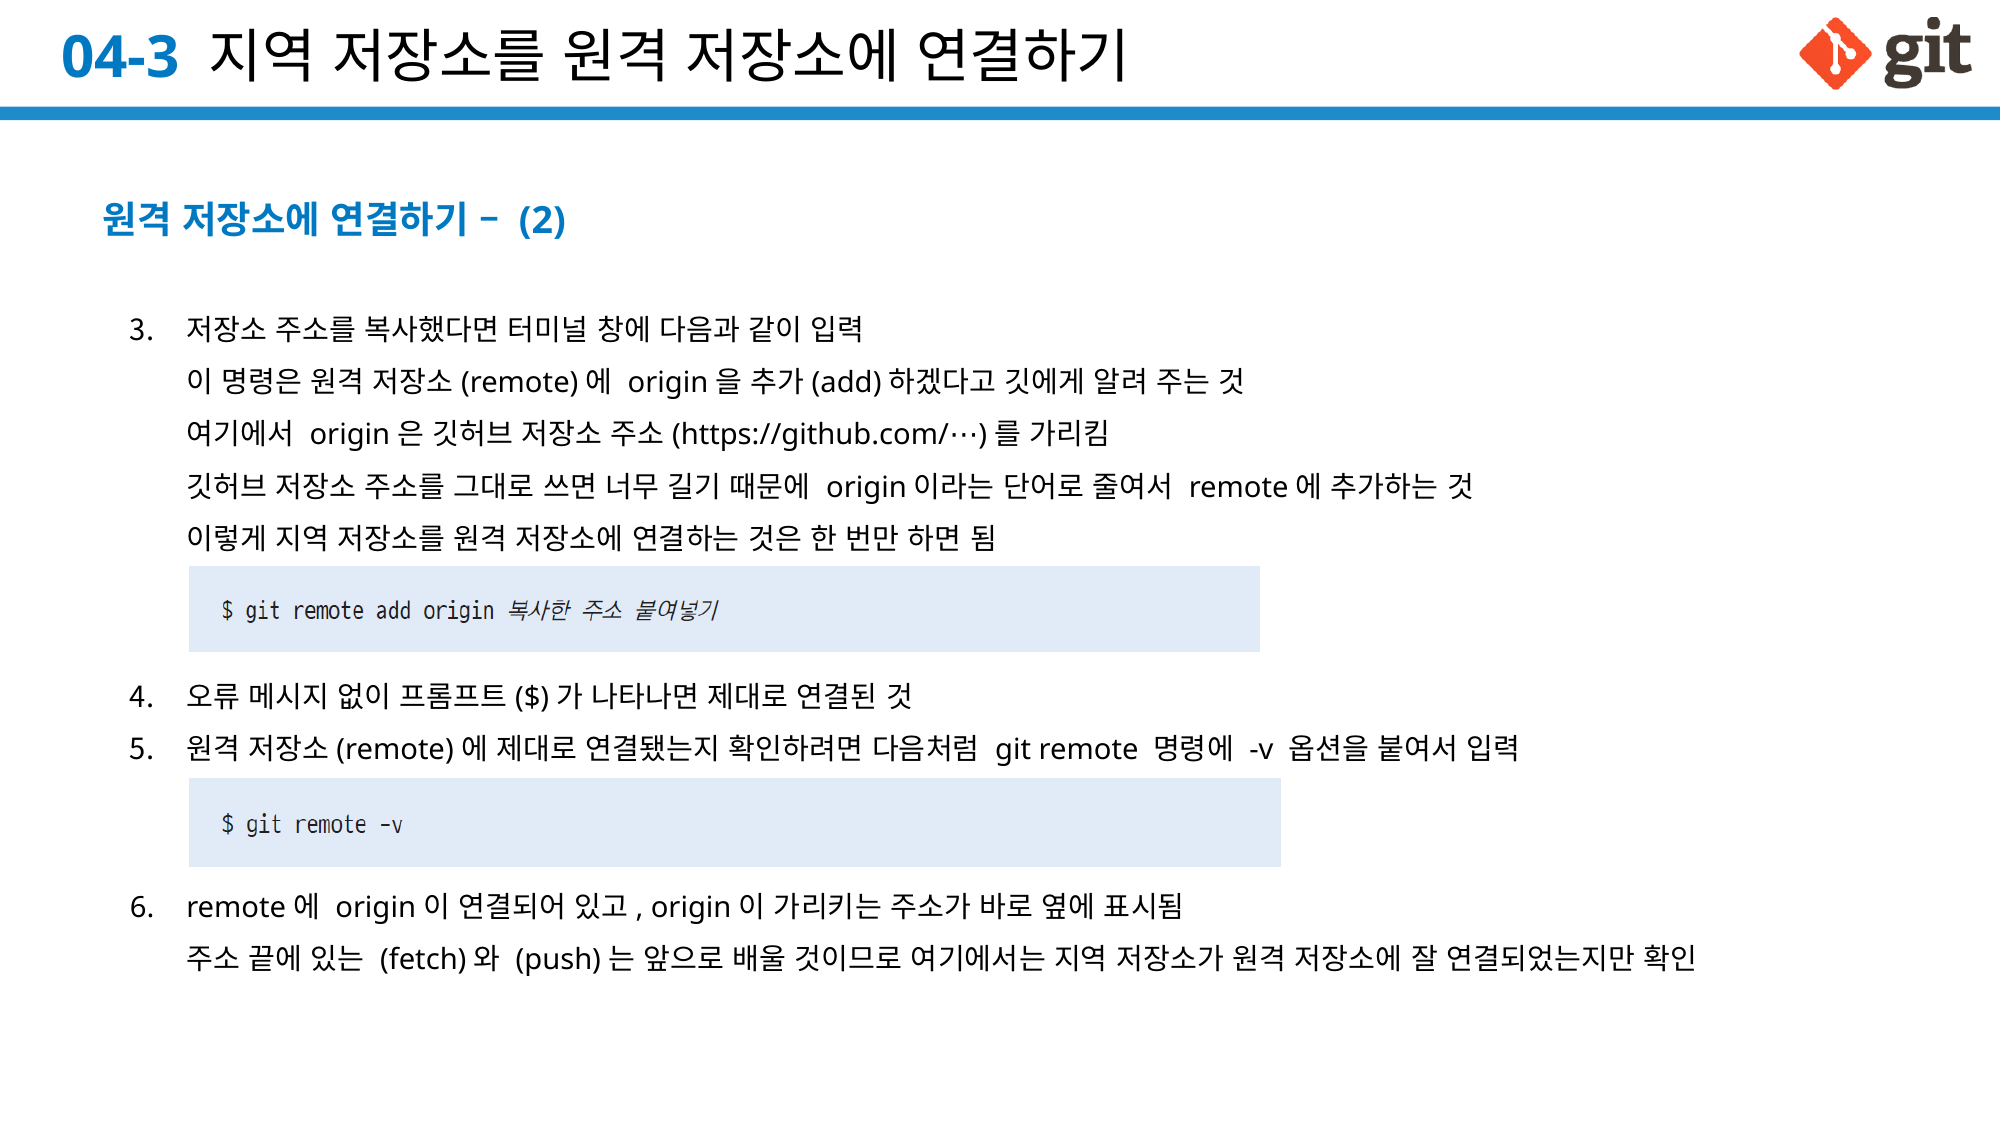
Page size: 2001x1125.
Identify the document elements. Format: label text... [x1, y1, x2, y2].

text_box 원격 저장소에 연결하기 – (2) [88, 188, 825, 249]
text_box 저장소 주소를 복사했다면 터미널 창에 다음과 같이 입력 이 명령은 원격 저장소(remote)에 origin을 추가(add)하겠다고 깃에게 알려 주는 것 여기에서 origin은 깃허브 저장소 주소(https://github.com/⋯)를 가리킴 깃허브 저장소 주소를 그대로 쓰면 너무 길기 때문에 origin이라는 단어로 줄여서 remote에 추가하는 것 이렇게 지역 저장소를 원격 저장소에 연결하는 것은 한 번만 하면 됨 오류 메시지 없이 프롬프트($)가 나타나면 제대로 연결된 것 원격 저장소(remote)에 제대로 연결됐는지 확인하려면 다음처럼 git remote 명령에 -v 옵션을 붙여서 입력 remote에 origin이 연결되어 있고, origin이 가리키는 주소가 바로 옆에 표시됨 주소 끝에 있는 (fetch)와 (push)는 앞으로 배울 것이므로 여기에서는 지역 저장소가 원격 저장소에 잘 연결되었는지만 확인 [115, 286, 1841, 983]
title 04-3 지역 저장소를 원격 저장소에 연결하기 [46, 13, 1772, 104]
picture [184, 771, 1284, 870]
picture [184, 559, 1263, 658]
picture [1799, 17, 1972, 90]
